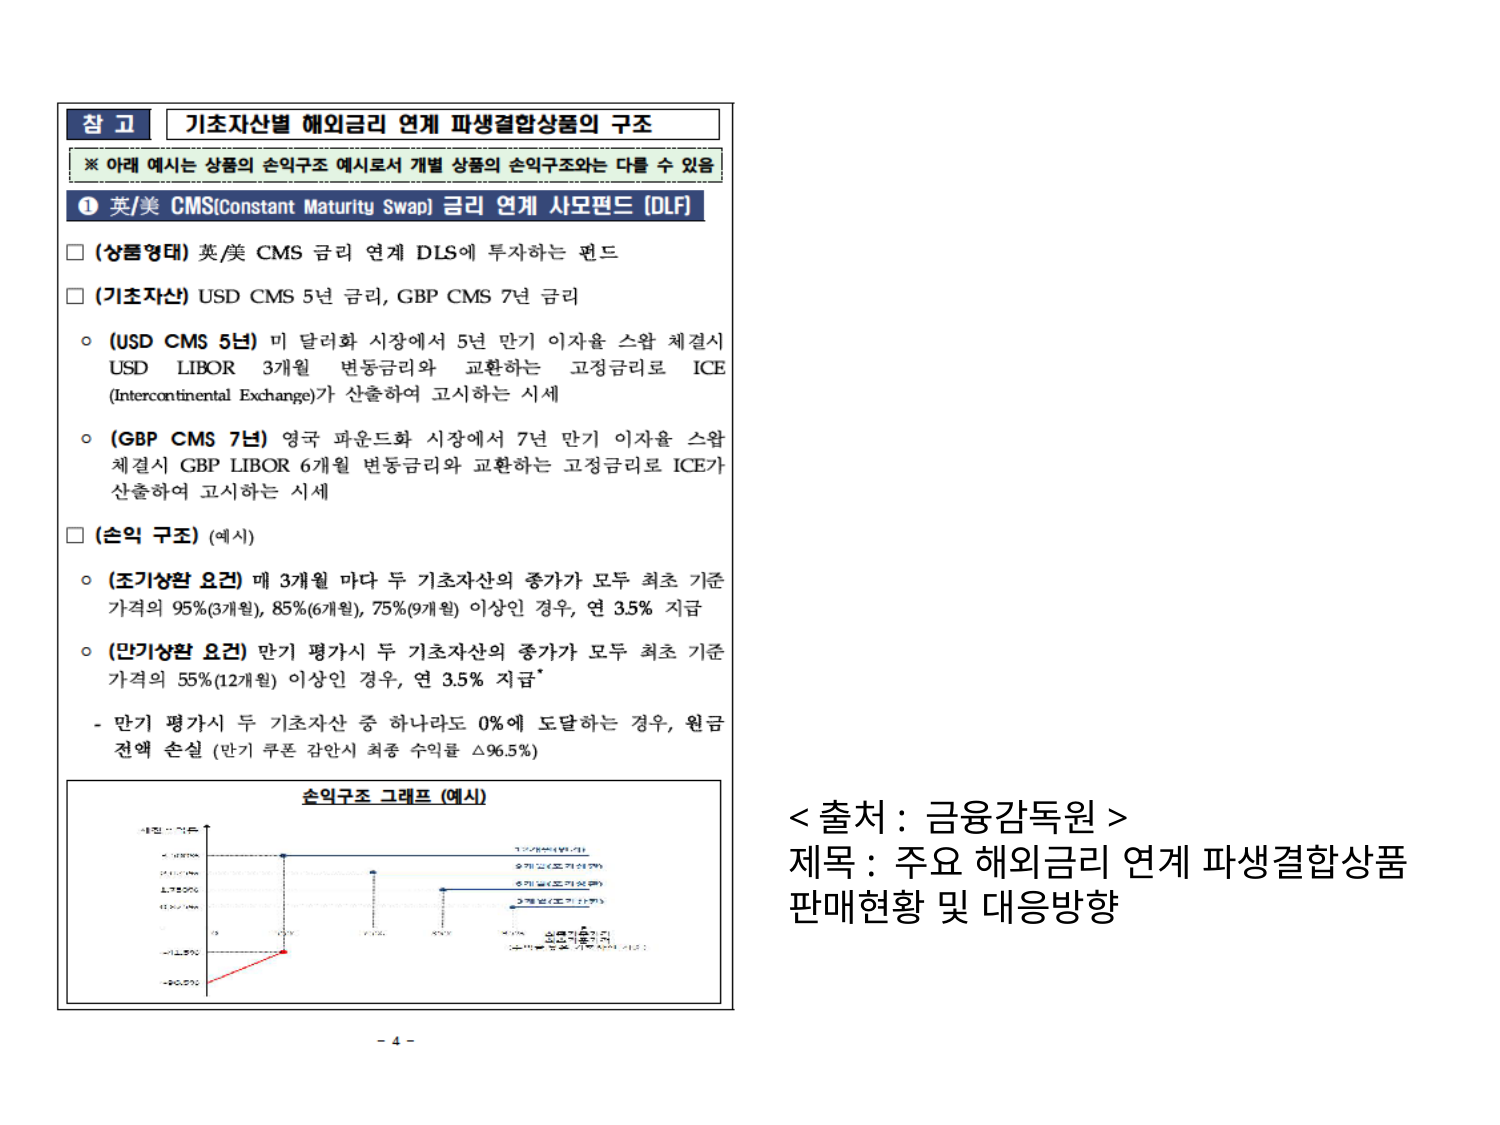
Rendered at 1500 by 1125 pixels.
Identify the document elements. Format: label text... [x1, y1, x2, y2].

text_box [0, 30, 792, 1084]
text_box <출처: 금융감독원> 제목: 주요 해외금리 연계 파생결합상품 판매현황 및 대응방향 [796, 786, 1483, 937]
